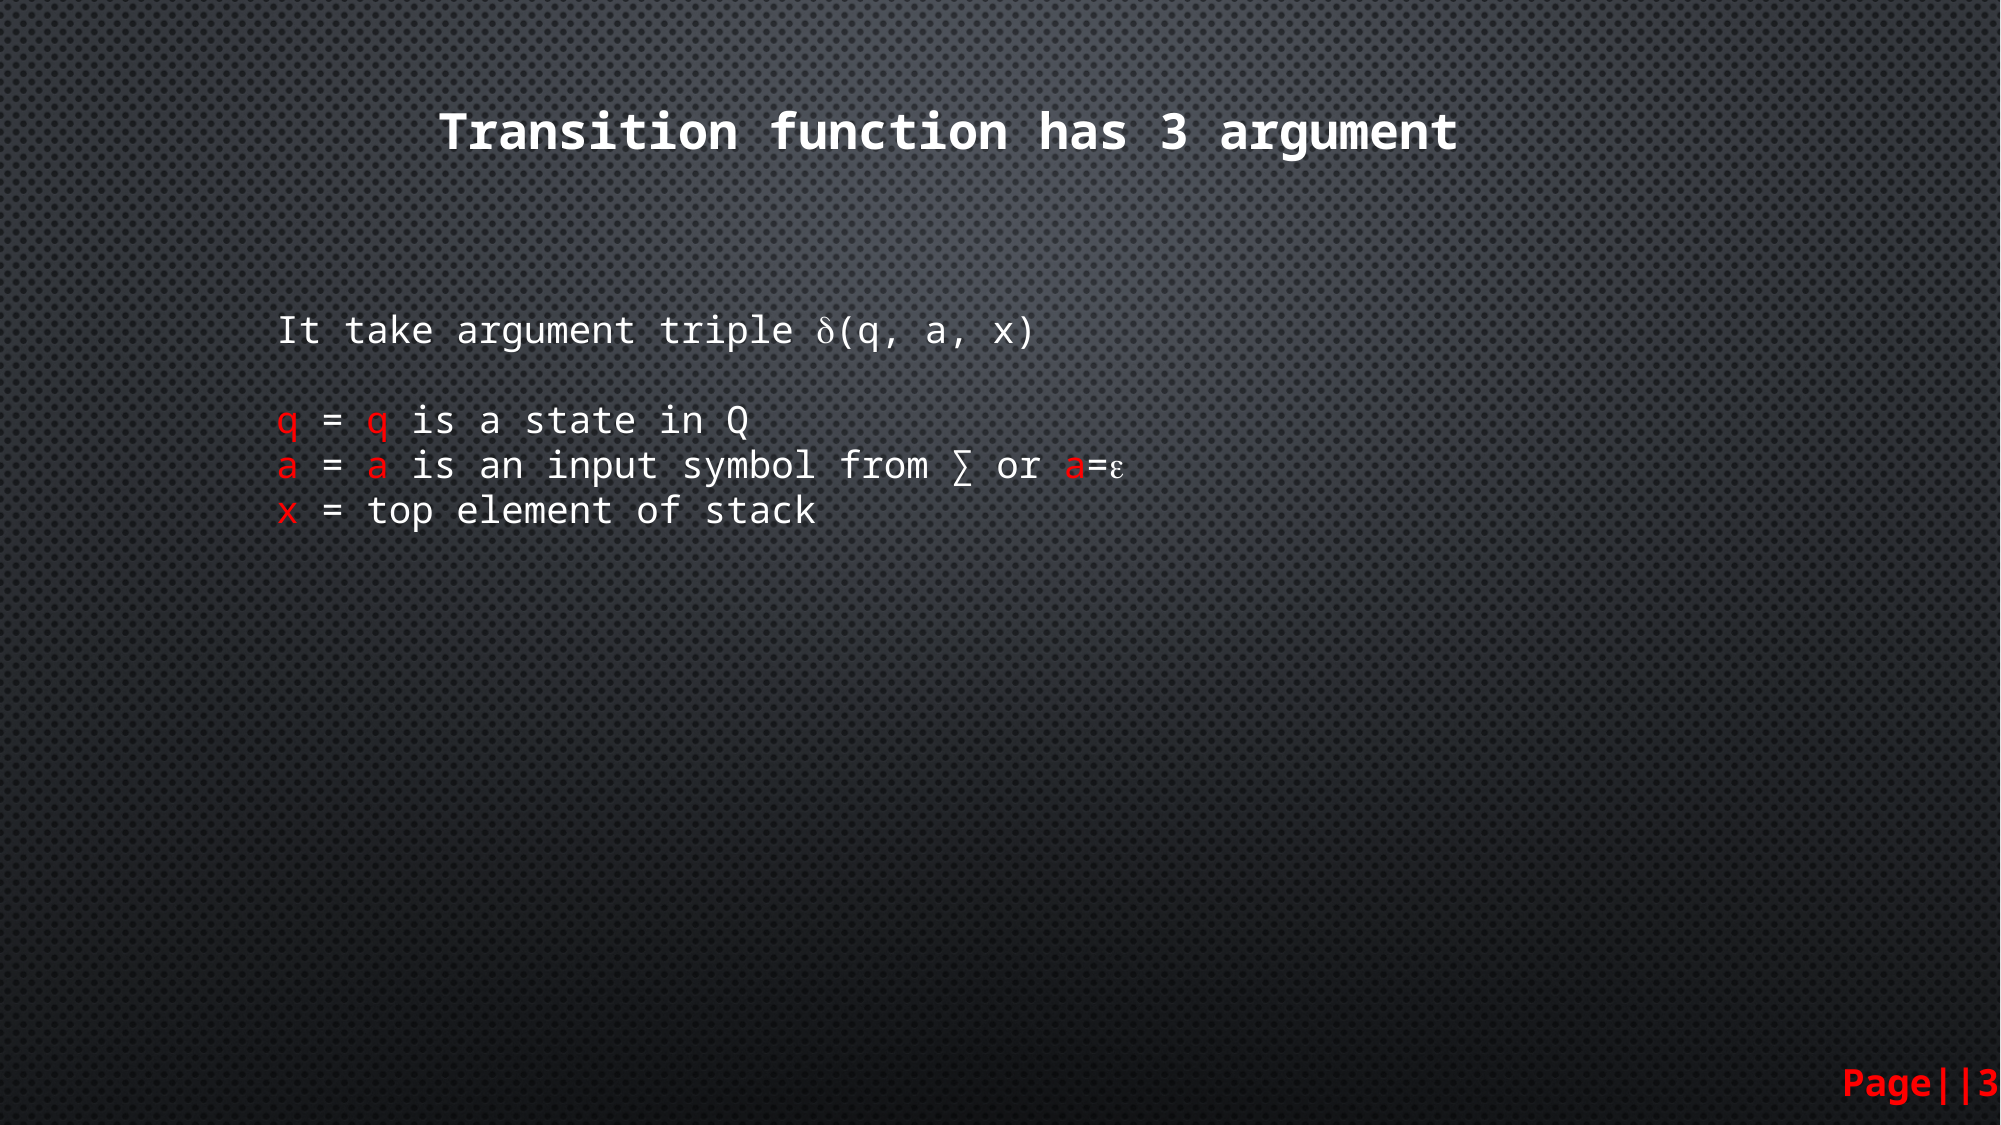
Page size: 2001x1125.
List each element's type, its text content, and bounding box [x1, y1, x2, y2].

text_box Page||3 [1827, 1051, 2000, 1112]
text_box It take argument triple (q, a, x) q = q is a state in Q a = a is an input symbol from ∑ or a= x = top element of stack [261, 298, 1539, 539]
text_box Transition function has 3 argument [424, 92, 1506, 168]
